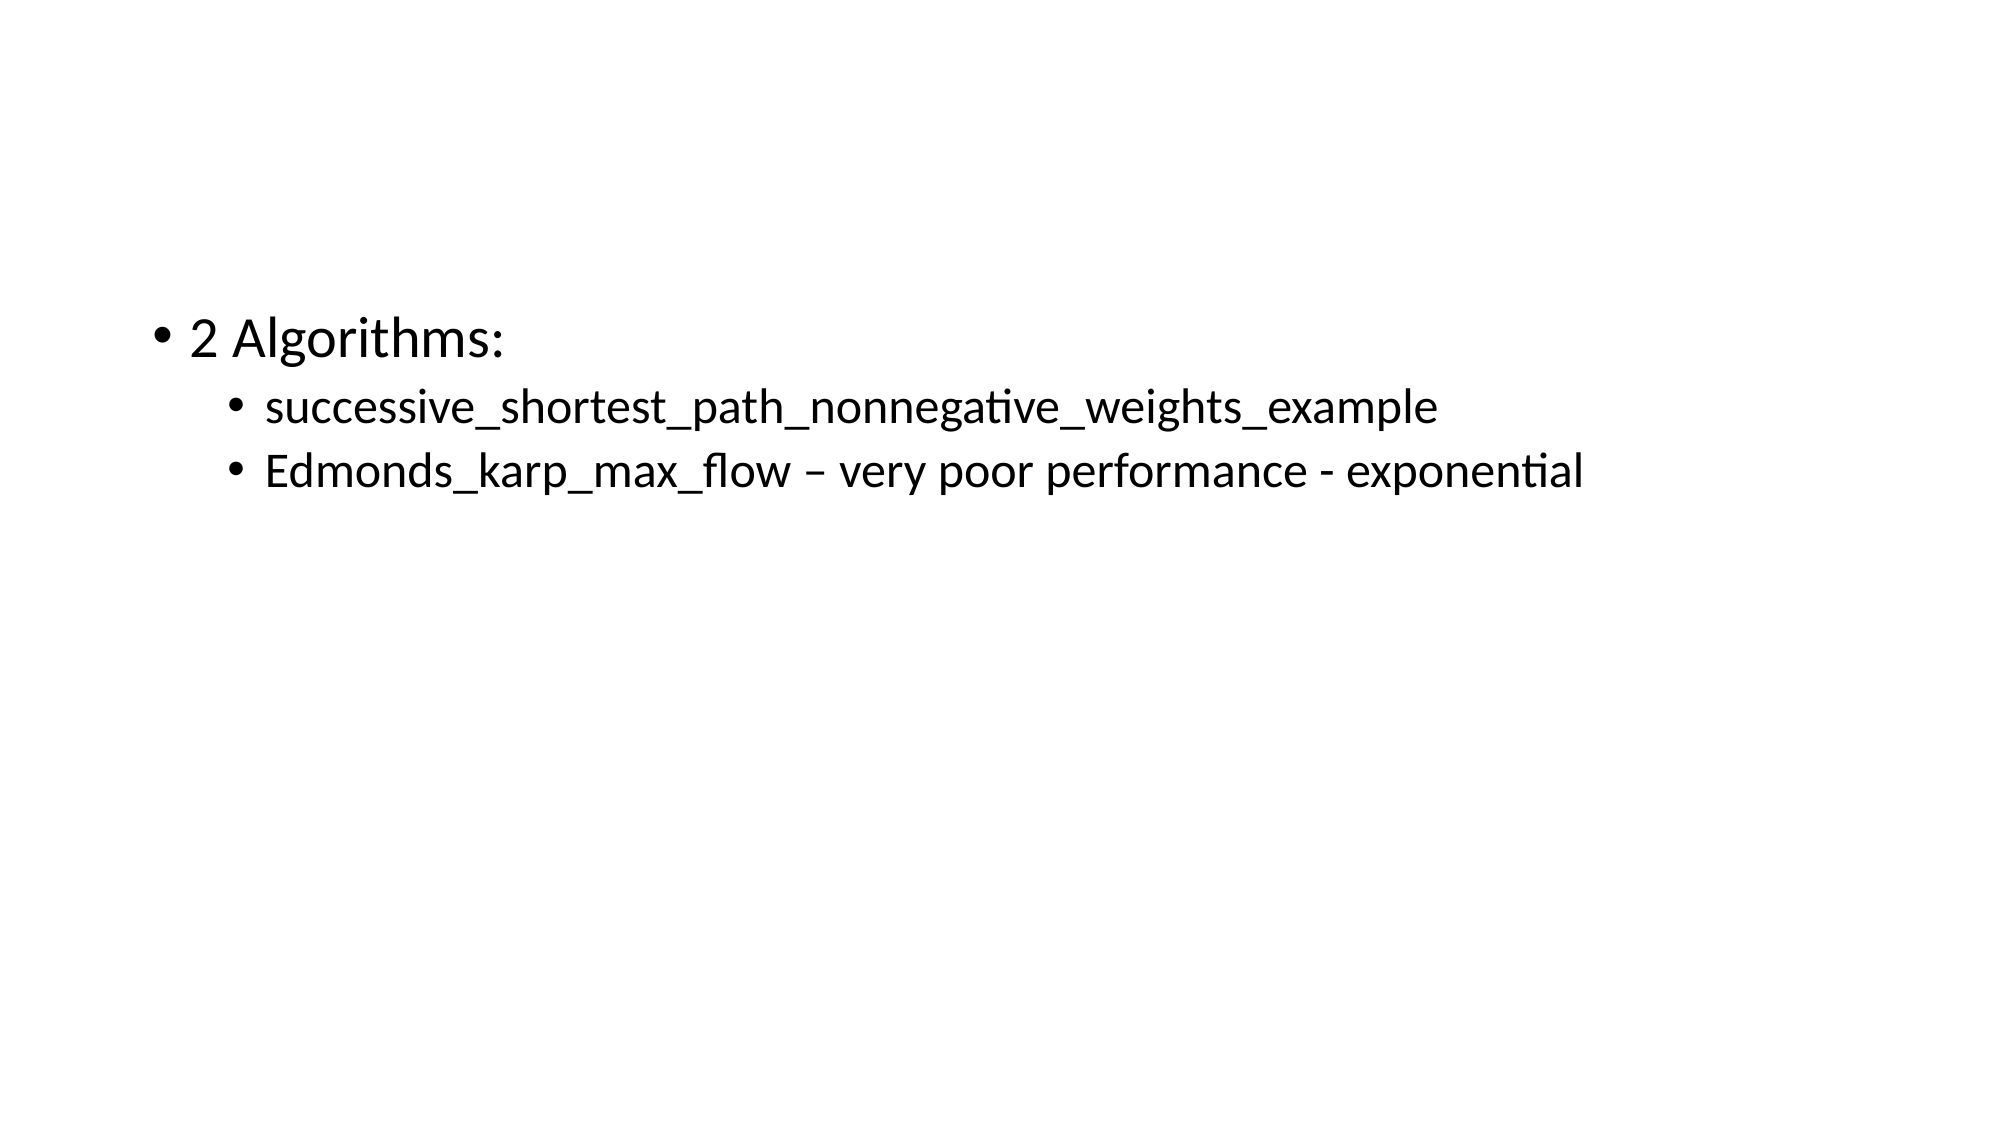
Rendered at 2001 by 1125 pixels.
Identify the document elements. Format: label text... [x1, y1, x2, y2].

list 2 Algorithms: successive_shortest_path_nonnegative_weights_example Edmonds_karp_max_flow – very poor performance - exponential [137, 299, 1863, 1014]
